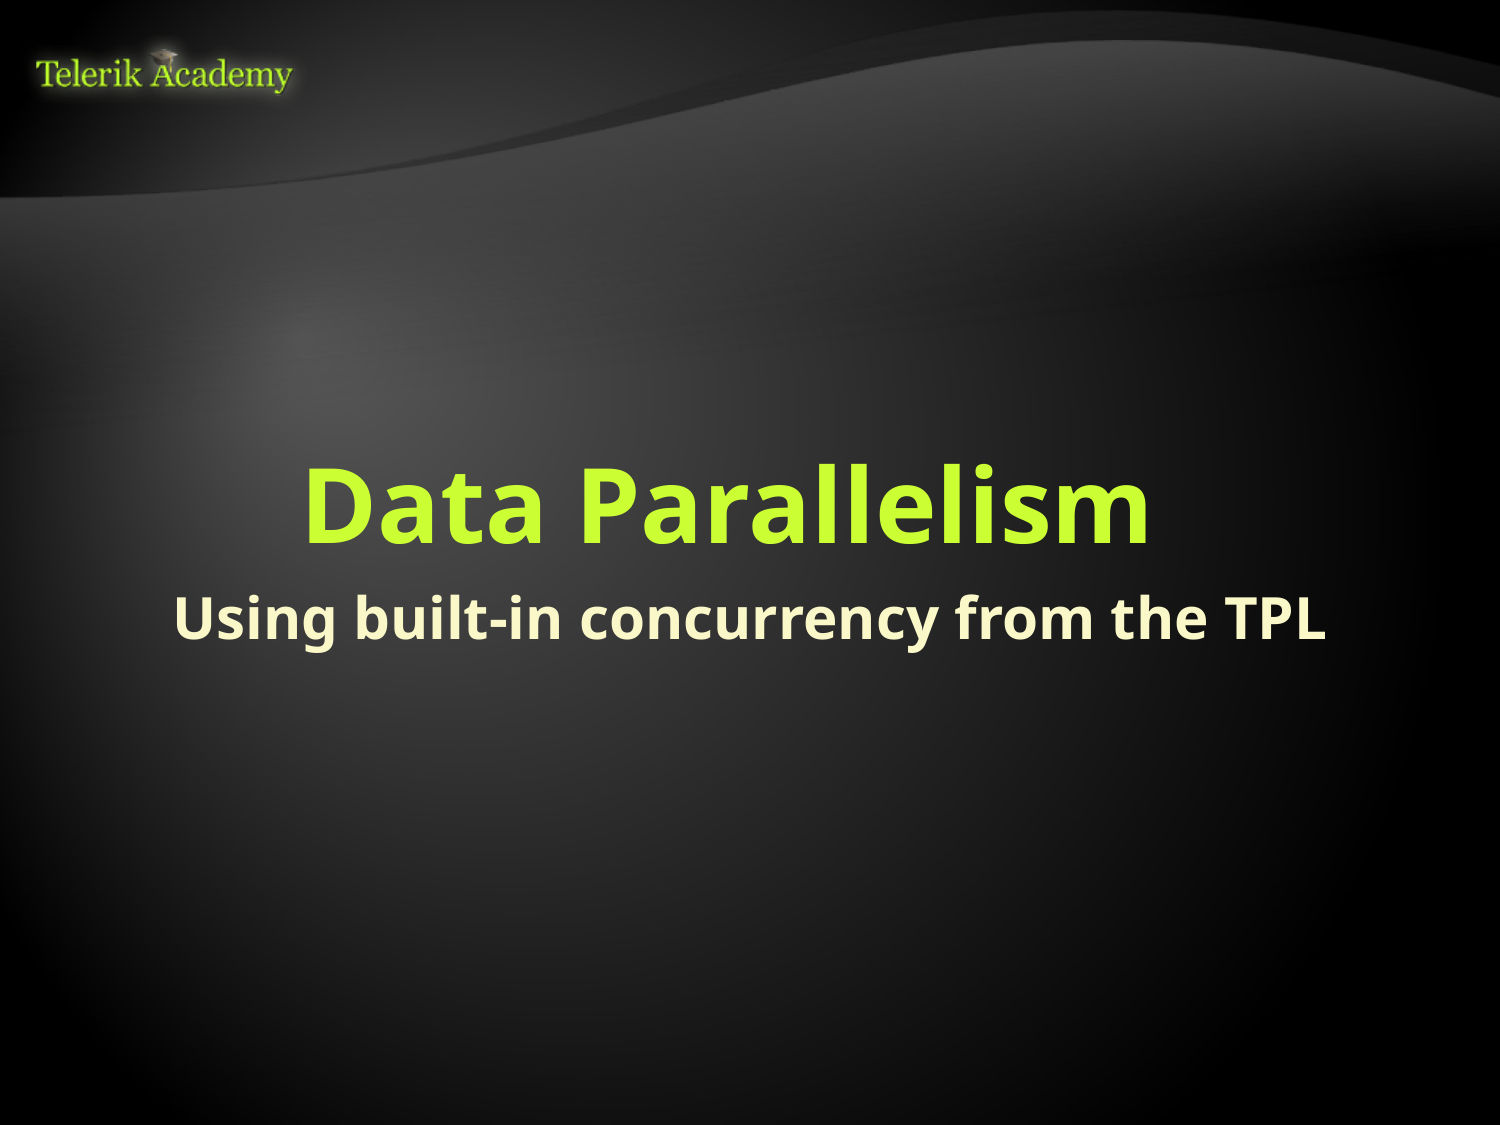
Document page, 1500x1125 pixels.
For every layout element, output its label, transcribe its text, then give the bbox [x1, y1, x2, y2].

picture [0, 0, 1500, 1125]
title Data Parallelism [99, 450, 1400, 563]
subtitle Using built-in concurrency from the TPL [99, 569, 1400, 663]
